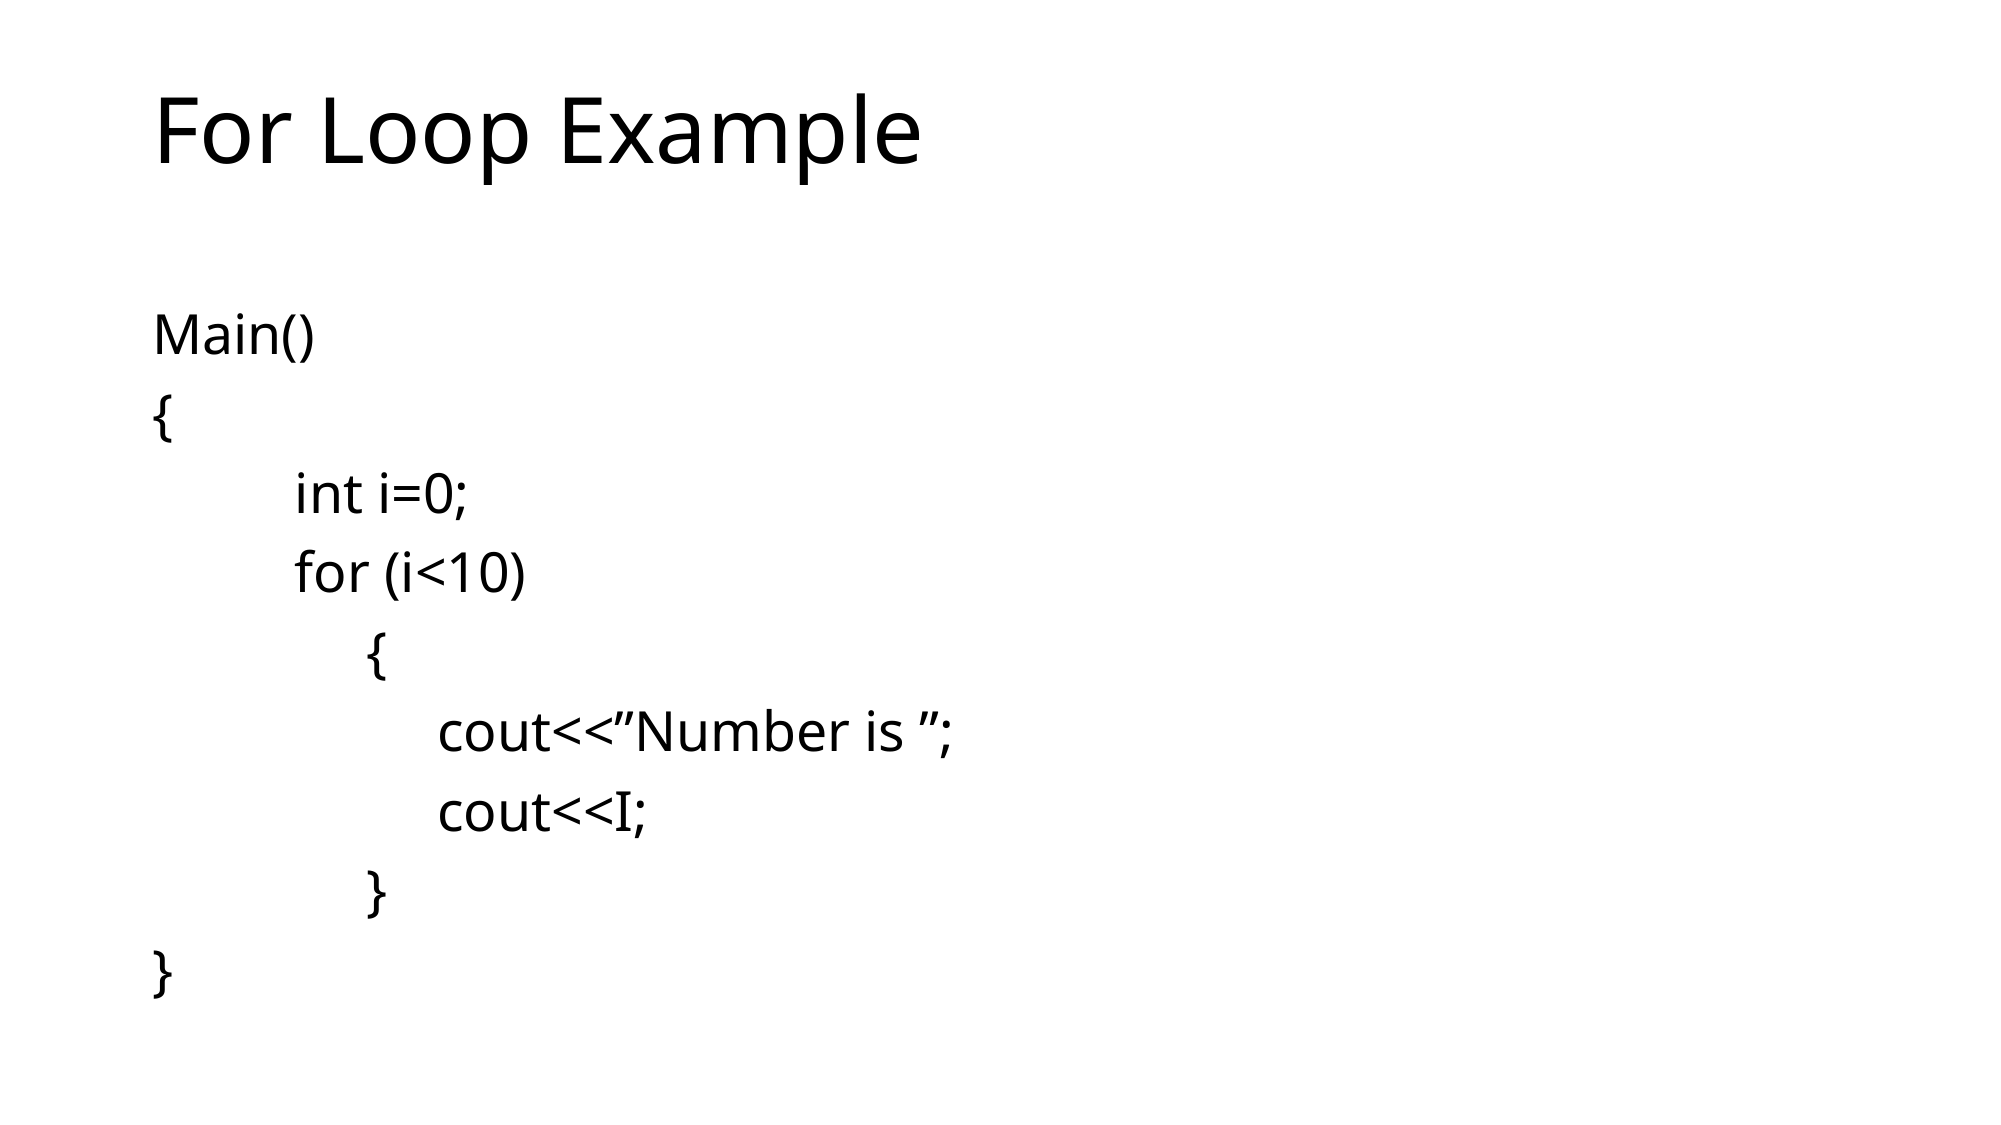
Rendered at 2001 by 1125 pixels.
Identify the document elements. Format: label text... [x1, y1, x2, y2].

title For Loop Example [137, 25, 1863, 243]
list Main() { int i=0; for (i<10) { cout<<”Number is ”; cout<<I; } } [137, 299, 1863, 1014]
